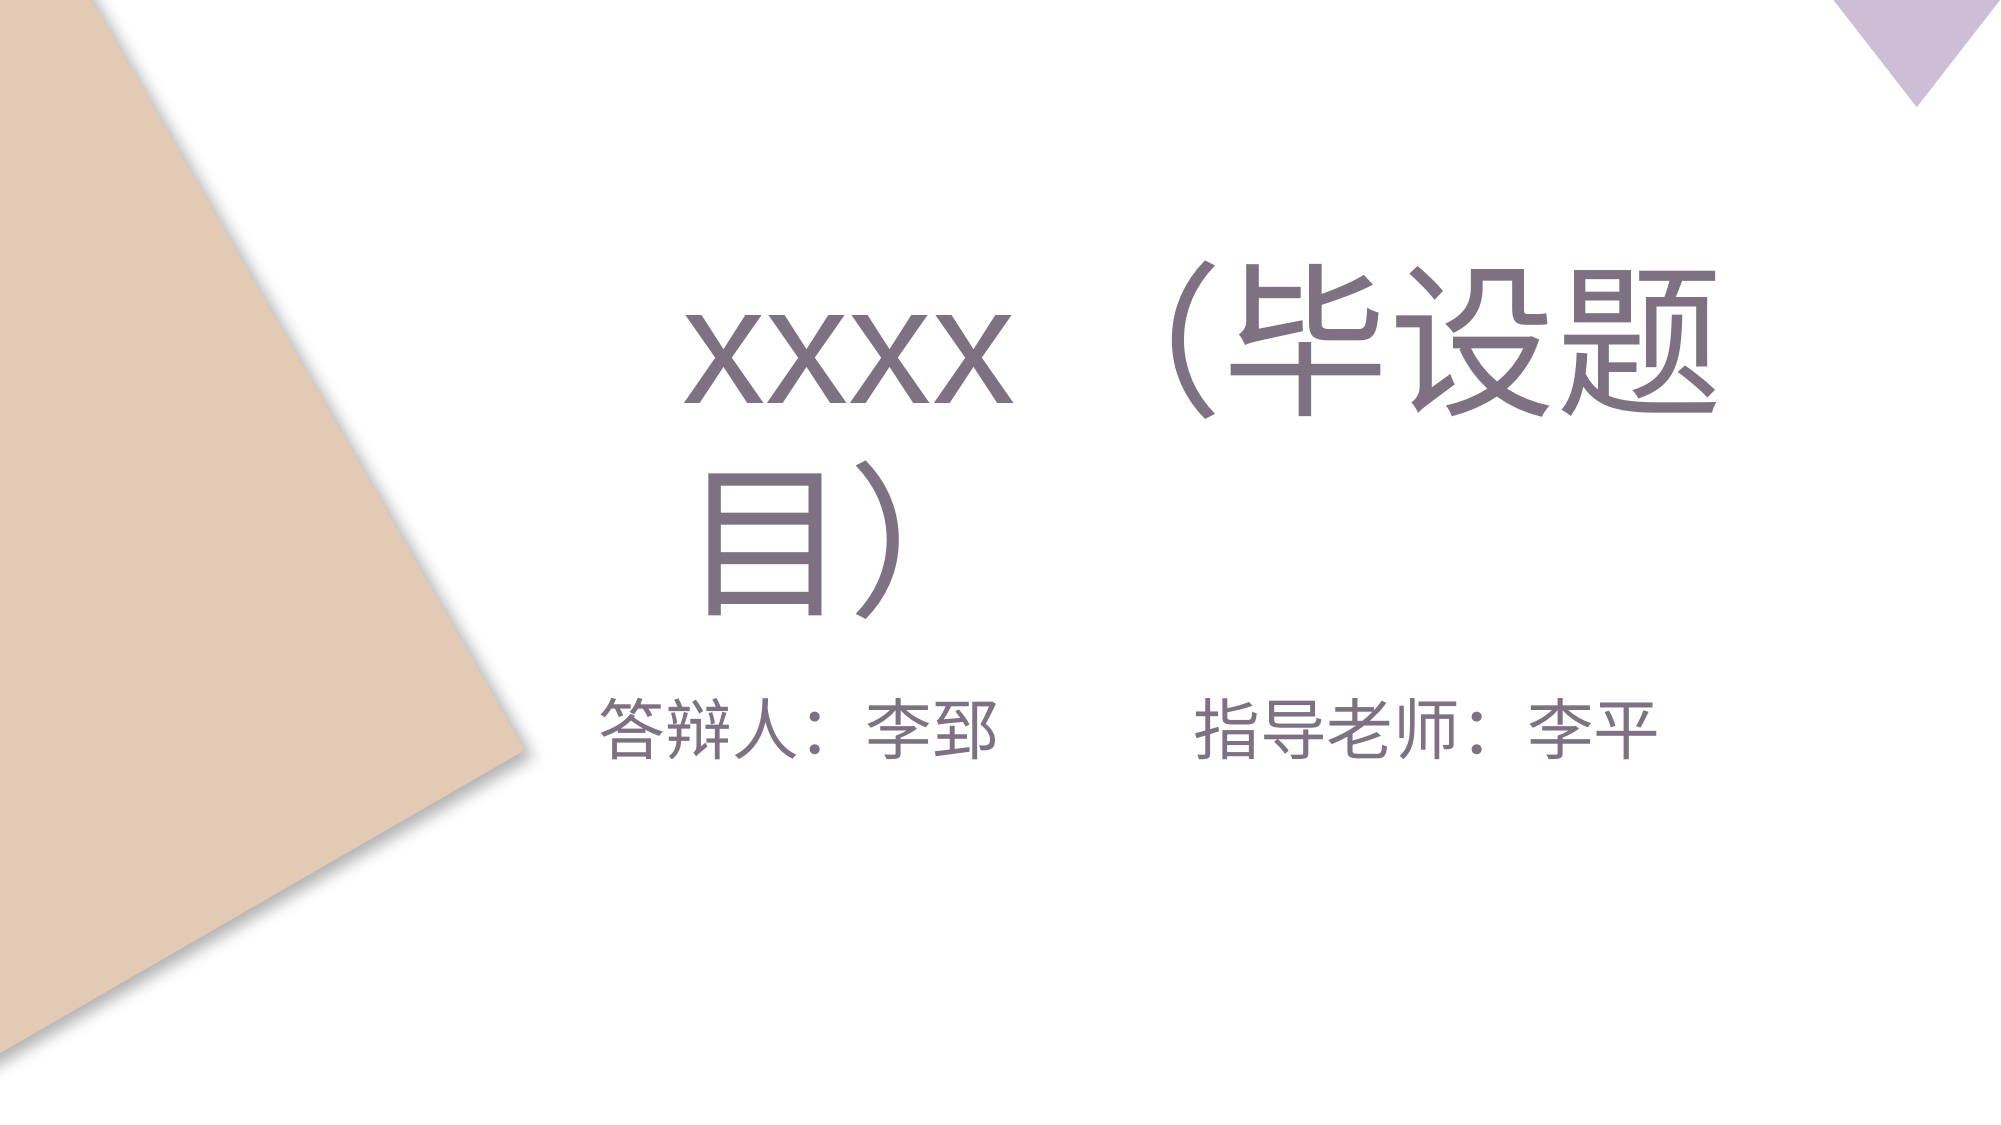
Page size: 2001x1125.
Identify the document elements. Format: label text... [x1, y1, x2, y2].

text_box [0, 0, 527, 1055]
text_box 答辩人：李郅 指导老师：李平 [584, 680, 1795, 775]
text_box [1832, 0, 2000, 109]
text_box xxxx（毕设题目） [667, 229, 1935, 645]
